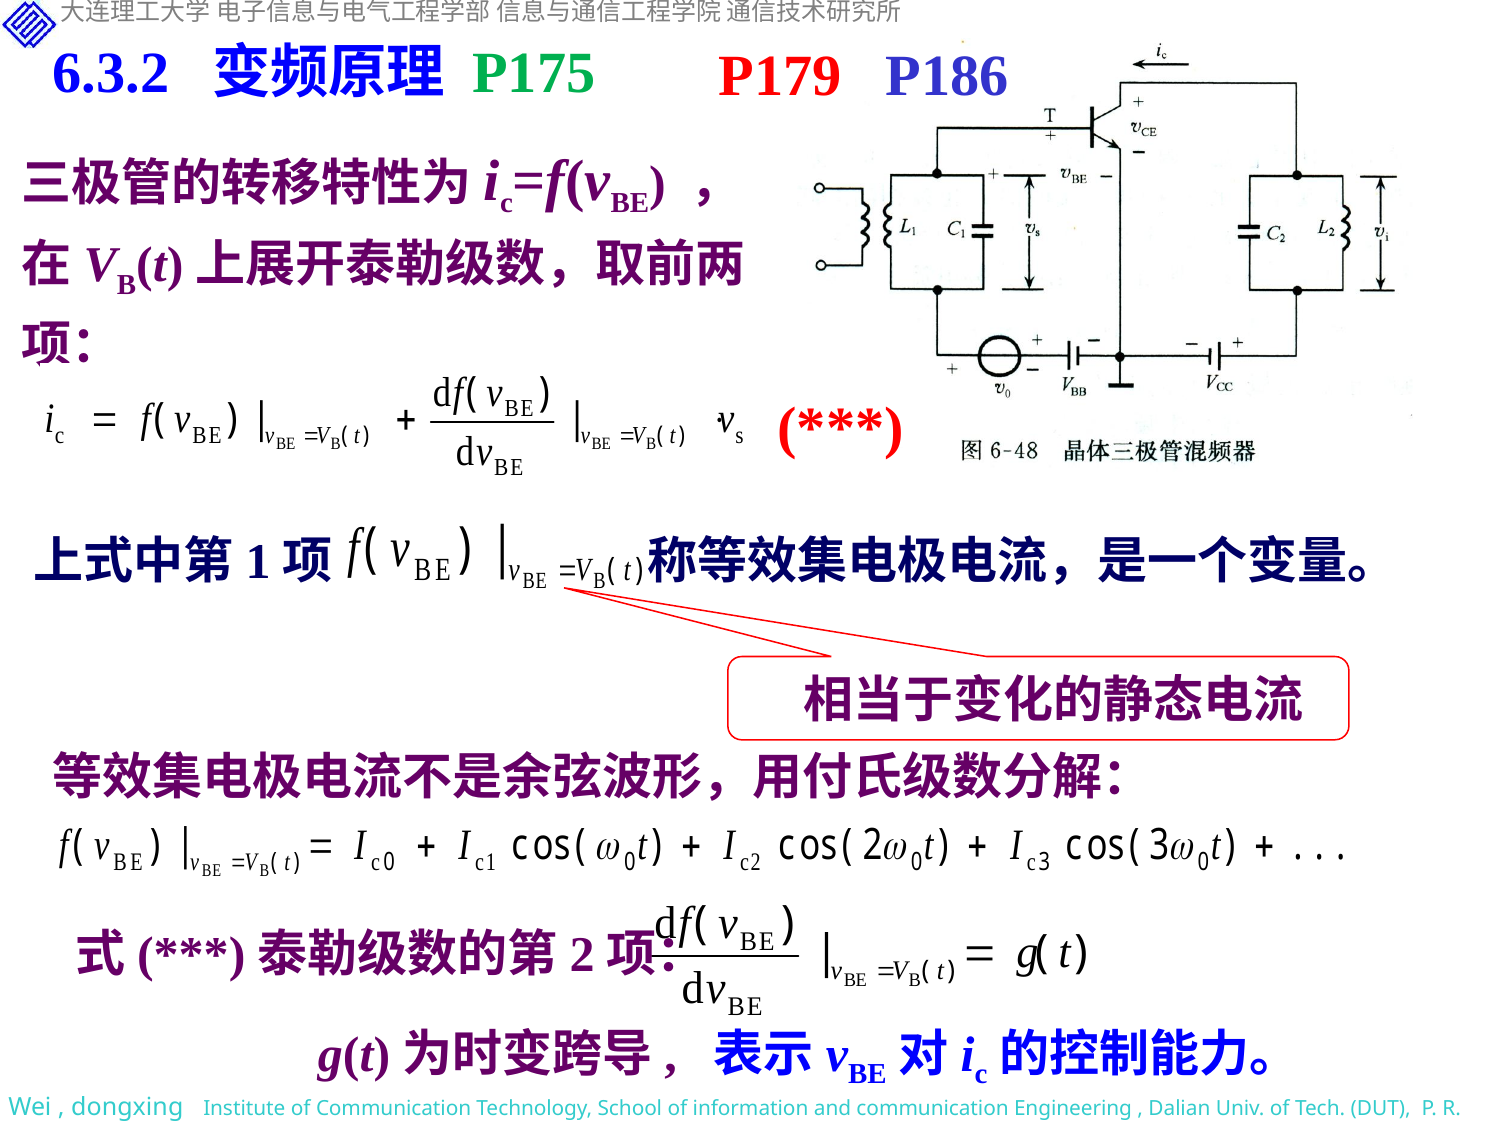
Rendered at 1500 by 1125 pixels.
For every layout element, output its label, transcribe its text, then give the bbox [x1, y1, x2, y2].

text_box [39, 362, 751, 484]
text_box (***) [762, 381, 791, 467]
title 6.3.2 变频原理 P175 [37, 37, 689, 100]
text_box g(t)为时变跨导, 表示vBE对ic的控制能力。 [303, 1013, 1393, 1097]
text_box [44, 812, 1350, 883]
text_box 相当于变化的静态电流 [630, 605, 1349, 740]
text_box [18, 506, 1466, 598]
text_box 式(***)泰勒级数的第2项： [60, 913, 638, 989]
text_box P179 P186 [689, 30, 1057, 122]
text_box 三极管的转移特性为ic=f(vBE) ，在VB(t)上展开泰勒级数，取前两项： [6, 118, 791, 380]
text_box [643, 890, 1095, 1024]
picture [0, 0, 59, 49]
picture [796, 38, 1414, 473]
text_box 等效集电极电流不是余弦波形，用付氏级数分解： [37, 737, 1183, 812]
